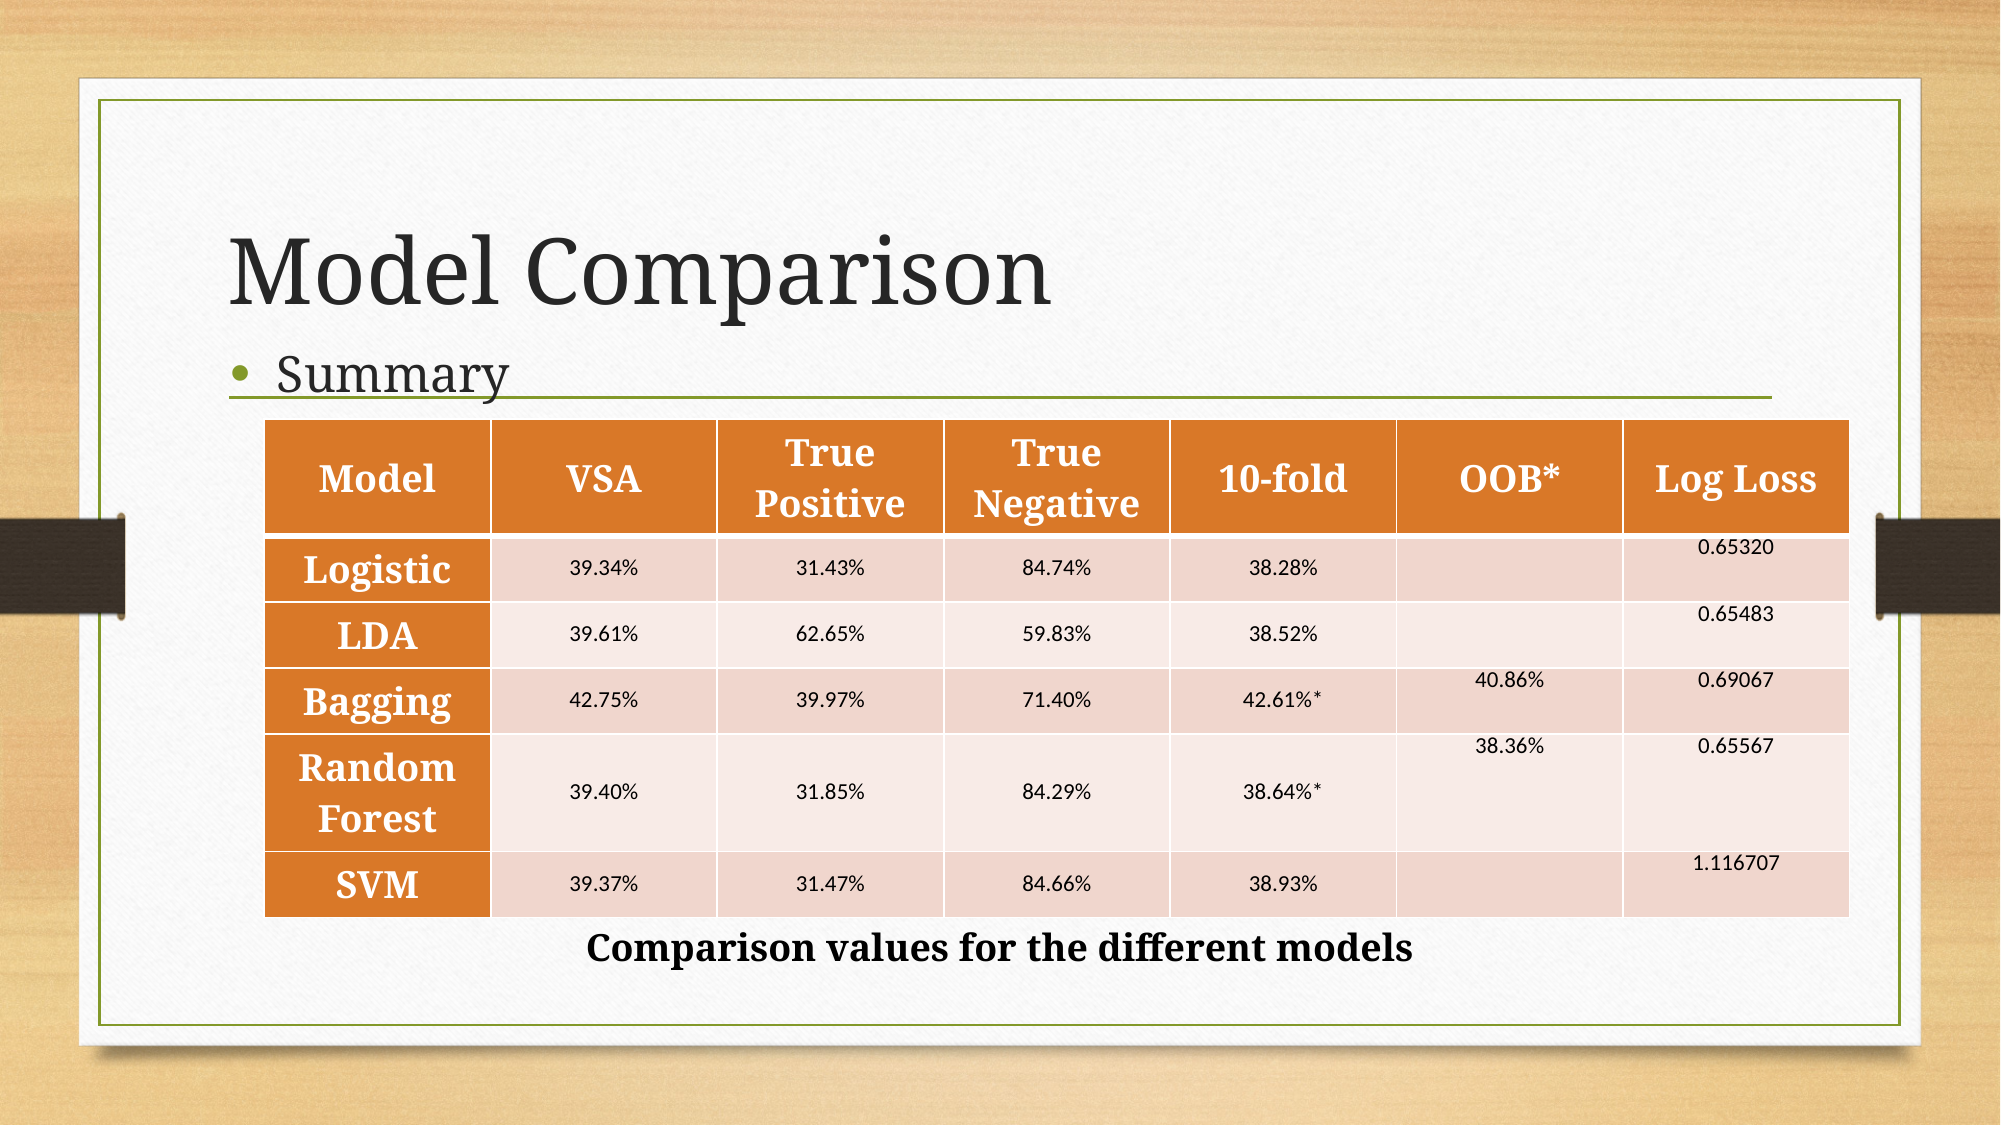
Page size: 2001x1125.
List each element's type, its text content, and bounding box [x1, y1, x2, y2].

table_cell 39.34% [492, 539, 716, 601]
table_cell [1397, 603, 1622, 667]
table_cell 0.65567 [1624, 735, 1849, 851]
table_header True Positive [718, 420, 943, 533]
table_cell 1.116707 [1624, 852, 1849, 917]
table_cell 0.65483 [1624, 603, 1849, 667]
text_box Comparison values for the different models [422, 916, 1577, 977]
title Model Comparison [212, 161, 1788, 375]
table_cell Bagging [265, 669, 490, 733]
table_cell SVM [265, 852, 490, 917]
table_cell 31.43% [718, 539, 943, 601]
table_cell 38.52% [1171, 603, 1396, 667]
table_cell 0.65320 [1624, 539, 1849, 601]
table_header Log Loss [1624, 420, 1849, 533]
table_cell 31.47% [718, 852, 943, 916]
table_cell 42.61%* [1171, 669, 1396, 733]
table_cell 39.97% [718, 669, 943, 733]
table_header 10-fold [1171, 420, 1396, 533]
table_cell [1397, 539, 1622, 601]
table_header VSA [492, 420, 716, 533]
table_cell 38.28% [1171, 539, 1396, 601]
table_cell 42.75% [492, 669, 716, 733]
table_cell 38.93% [1171, 852, 1396, 916]
table_cell LDA [265, 603, 490, 667]
table_header OOB* [1397, 420, 1622, 533]
table_cell 39.61% [492, 603, 716, 667]
table_cell Logistic [265, 539, 490, 601]
table_cell 71.40% [945, 669, 1169, 733]
table_cell 40.86% [1397, 669, 1622, 733]
list Summary [214, 334, 1790, 548]
table_cell 38.36% [1397, 735, 1622, 851]
table_cell 59.83% [945, 603, 1169, 667]
table_cell Random Forest [265, 735, 490, 851]
table_cell 39.40% [492, 735, 716, 851]
table_cell 0.69067 [1624, 669, 1849, 733]
table_cell 39.37% [492, 852, 716, 916]
table_cell 38.64%* [1171, 735, 1396, 851]
table_cell 84.74% [945, 539, 1169, 601]
table_cell [1397, 852, 1622, 917]
table_cell 31.85% [718, 735, 943, 851]
table_header Model [265, 420, 490, 533]
table_cell 84.66% [945, 852, 1169, 916]
picture [0, 0, 2001, 1125]
table_cell 84.29% [945, 735, 1169, 851]
table_cell 62.65% [718, 603, 943, 667]
table_header True Negative [945, 420, 1169, 533]
